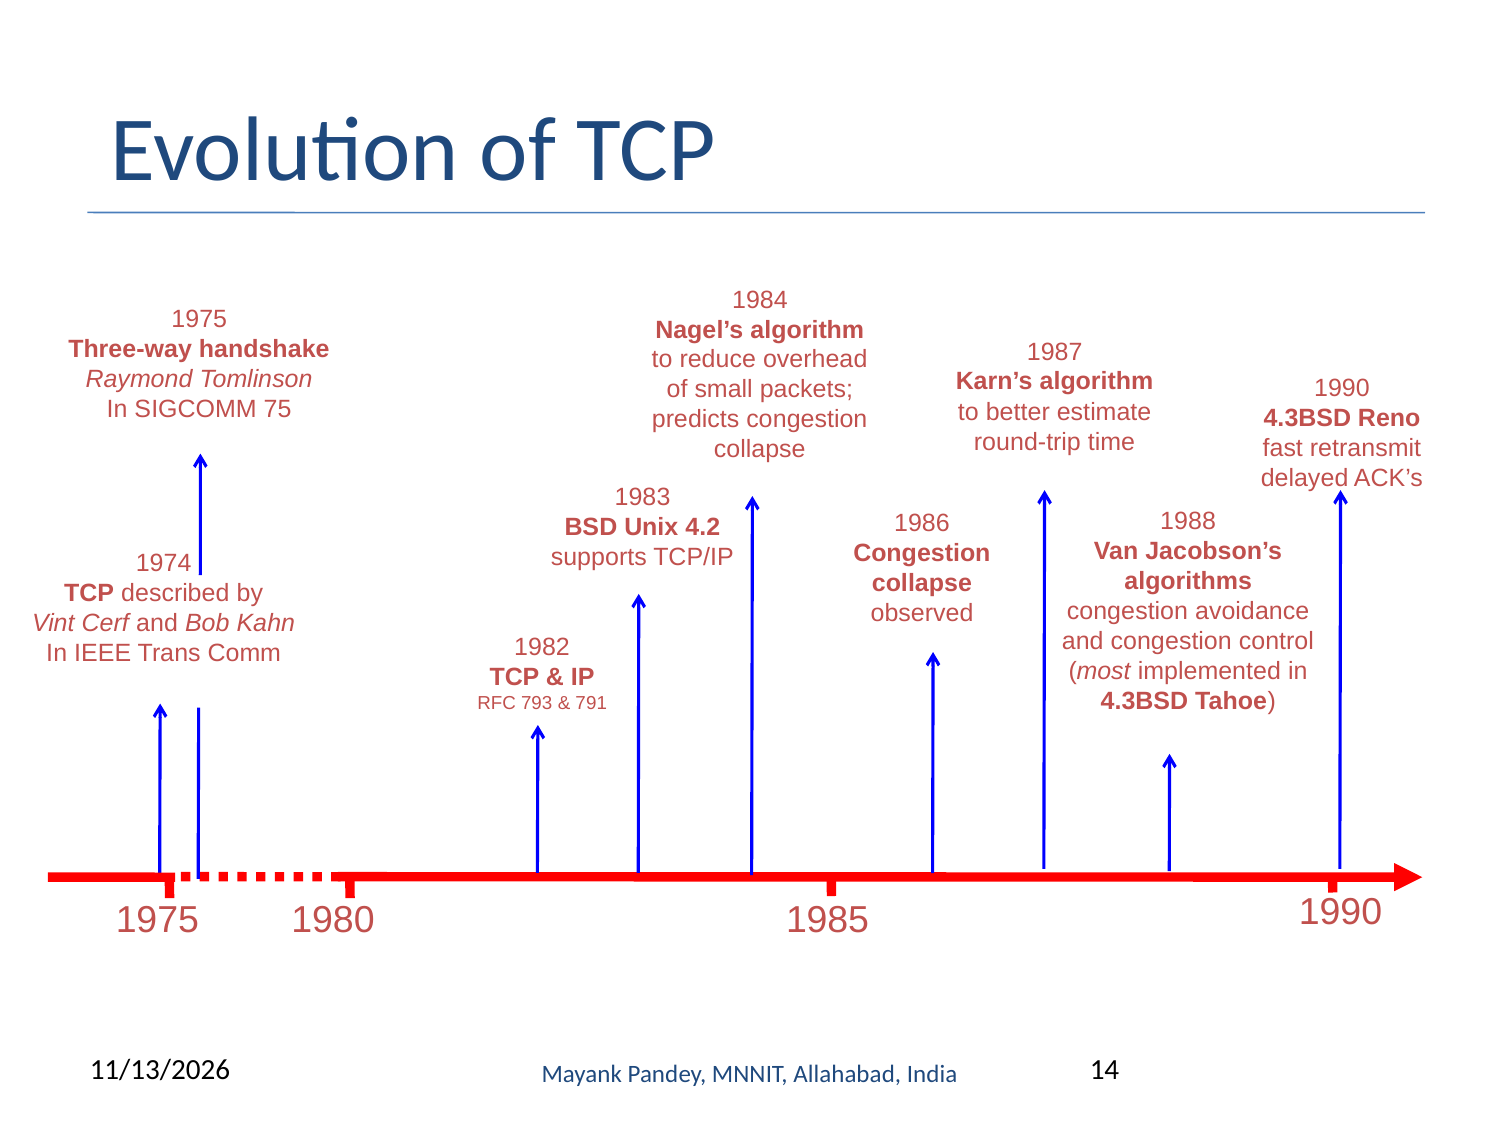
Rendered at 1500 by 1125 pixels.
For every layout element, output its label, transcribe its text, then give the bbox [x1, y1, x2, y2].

text_box 1975 Three-way handshake Raymond Tomlinson In SIGCOMM 75 [53, 295, 346, 430]
text_box 1975 [100, 887, 214, 948]
text_box 1974 TCP described by Vint Cerf and Bob Kahn In IEEE Trans Comm [16, 539, 311, 674]
text_box [193, 453, 208, 576]
text_box [1333, 870, 1423, 884]
title Evolution of TCP [74, 62, 1426, 226]
text_box 1986 Congestion collapse observed [795, 498, 1036, 634]
text_box [1333, 490, 1348, 869]
text_box 1990 [1283, 879, 1397, 940]
text_box [1162, 753, 1177, 872]
text_box 1985 [770, 887, 885, 948]
text_box [925, 652, 941, 874]
slide_number 14 [1074, 1042, 1425, 1103]
text_box 1987 Karn’s algorithm to better estimate round-trip time [928, 327, 1182, 463]
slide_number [75, 1042, 425, 1103]
text_box [1037, 490, 1052, 869]
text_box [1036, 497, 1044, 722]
text_box 1988 Van Jacobson’s algorithms congestion avoidance and congestion control (most implemented in 4.3BSD Tahoe) [1045, 497, 1340, 722]
footer Mayank Pandey, MNNIT, Allahabad, India [512, 1042, 988, 1103]
text_box 1990 4.3BSD Reno fast retransmit delayed ACK’s [1190, 364, 1494, 499]
text_box 1980 [276, 887, 390, 948]
text_box [152, 703, 168, 876]
text_box 1983 BSD Unix 4.2 supports TCP/IP [535, 473, 750, 579]
text_box 1982 TCP & IP RFC 793 & 791 [462, 623, 623, 721]
text_box 1984 Nagel’s algorithm to reduce overhead of small packets; predicts congestion collapse [619, 275, 901, 471]
text_box [745, 496, 760, 876]
